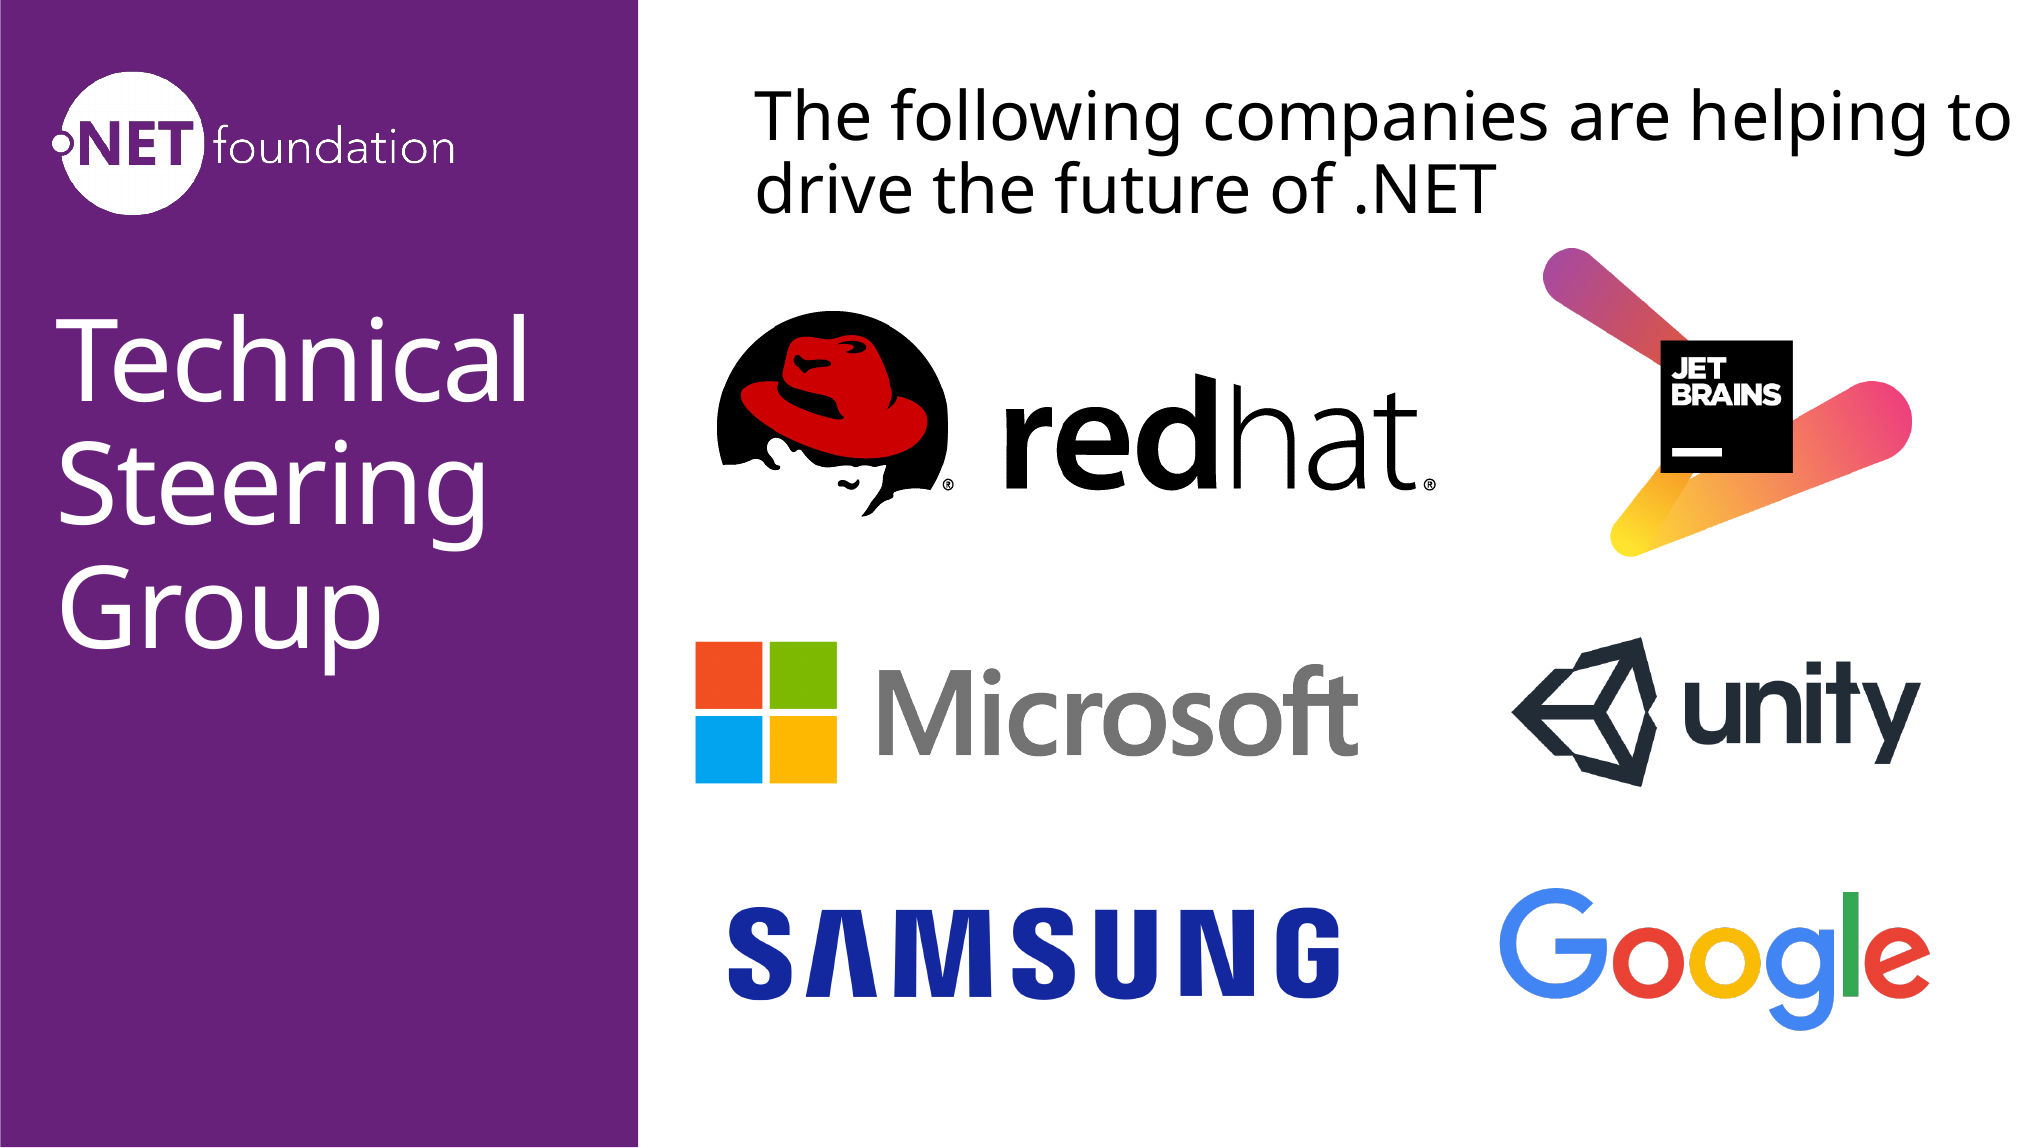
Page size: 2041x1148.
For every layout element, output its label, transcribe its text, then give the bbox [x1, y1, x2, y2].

title Technical Steering Group [31, 286, 573, 700]
picture [48, 65, 475, 222]
picture [1511, 637, 1921, 787]
picture [1542, 248, 1912, 558]
picture [603, 556, 1449, 868]
picture [716, 311, 1465, 543]
picture [1499, 887, 1934, 1035]
picture [716, 896, 1351, 1014]
text_box [0, 0, 639, 1148]
list The following companies are helping to drive the future of .NET [730, 66, 2040, 312]
